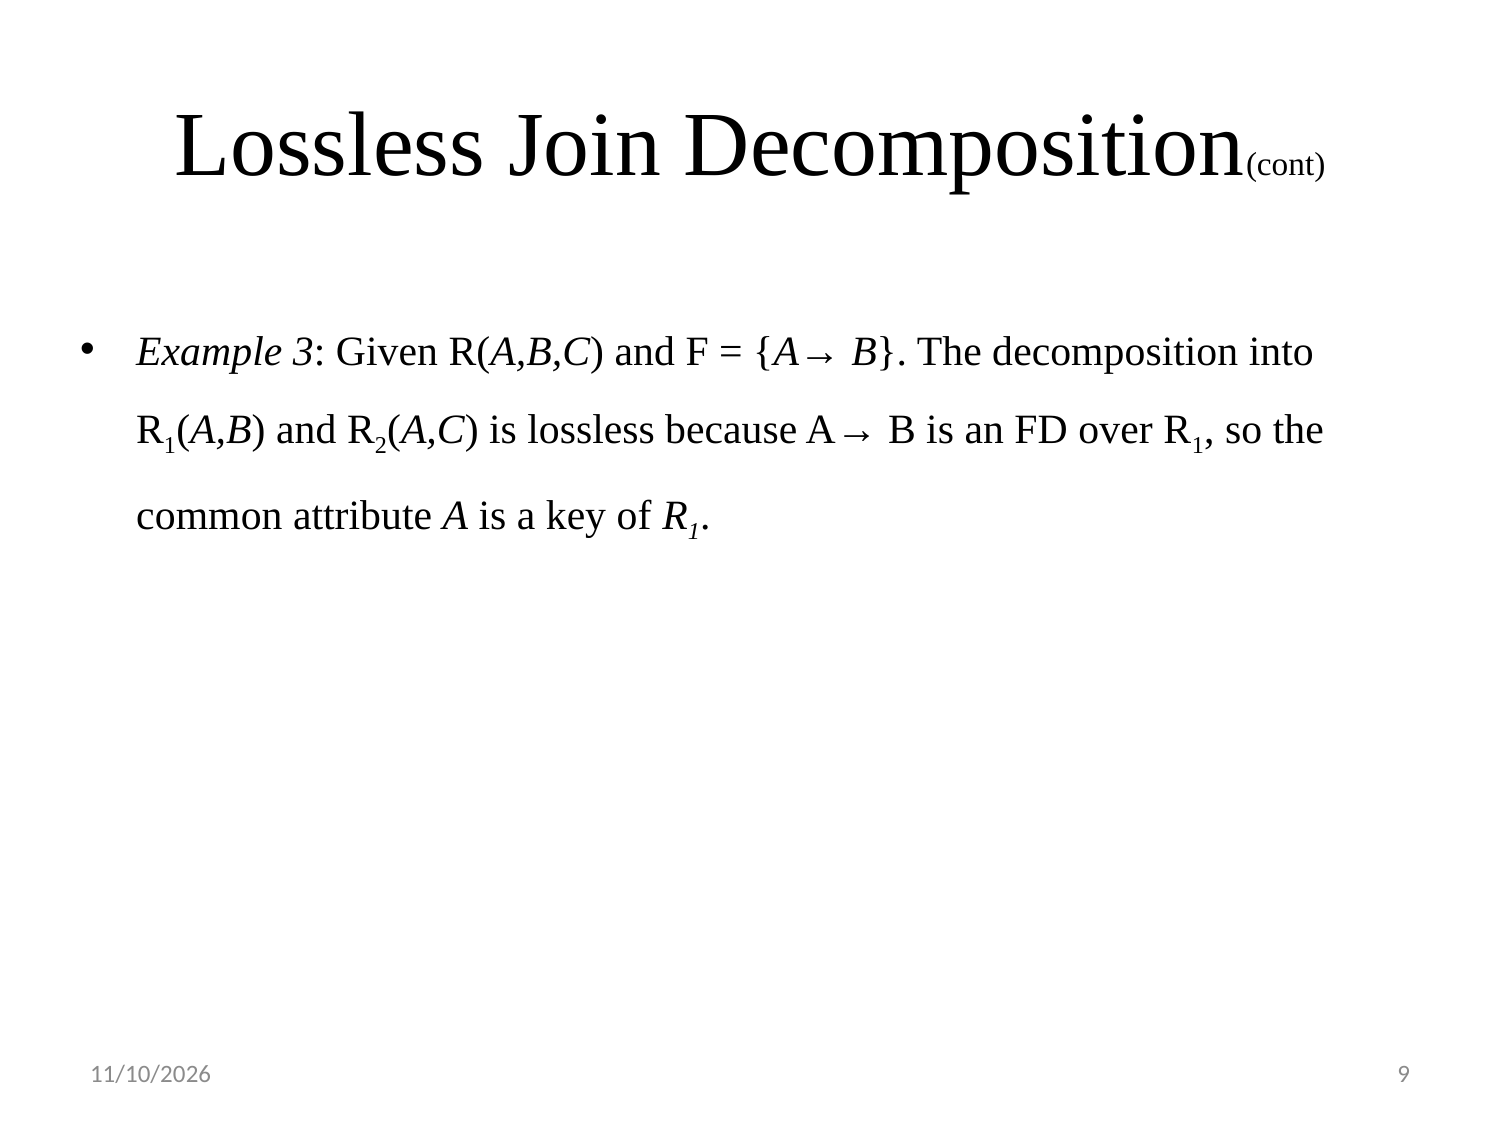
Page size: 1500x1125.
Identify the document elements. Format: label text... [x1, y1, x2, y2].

title Lossless Join Decomposition(cont) [75, 45, 1425, 233]
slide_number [75, 1042, 425, 1103]
slide_number 9 [1074, 1042, 1425, 1103]
list Example 3: Given R(A,B,C) and F = {A→ B}. The decomposition into R1(A,B) and R2(A,C) is lossless because A→ B is an FD over R1, so the common attribute A is a key of R1. [64, 290, 1415, 721]
